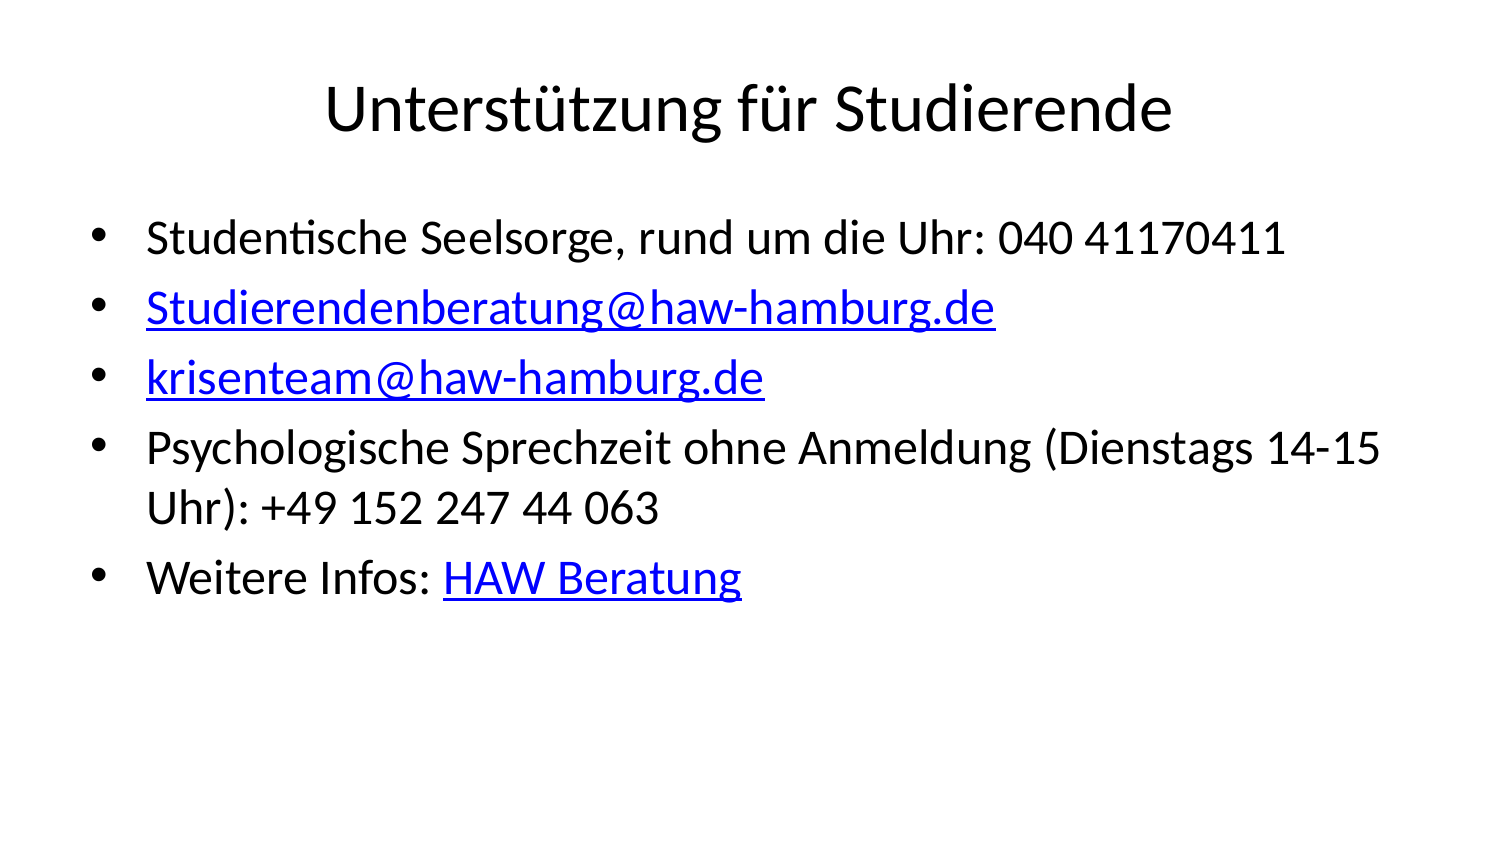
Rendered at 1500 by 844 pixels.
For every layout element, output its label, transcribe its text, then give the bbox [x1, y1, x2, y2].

list Studentische Seelsorge, rund um die Uhr: 040 41170411 Studierendenberatung@haw-hamburg.de krisenteam@haw-hamburg.de Psychologische Sprechzeit ohne Anmeldung (Dienstags 14-15 Uhr): +49 152 247 44 063 Weitere Infos: HAW Beratung [75, 196, 1425, 754]
title Unterstützung für Studierende [75, 33, 1425, 175]
